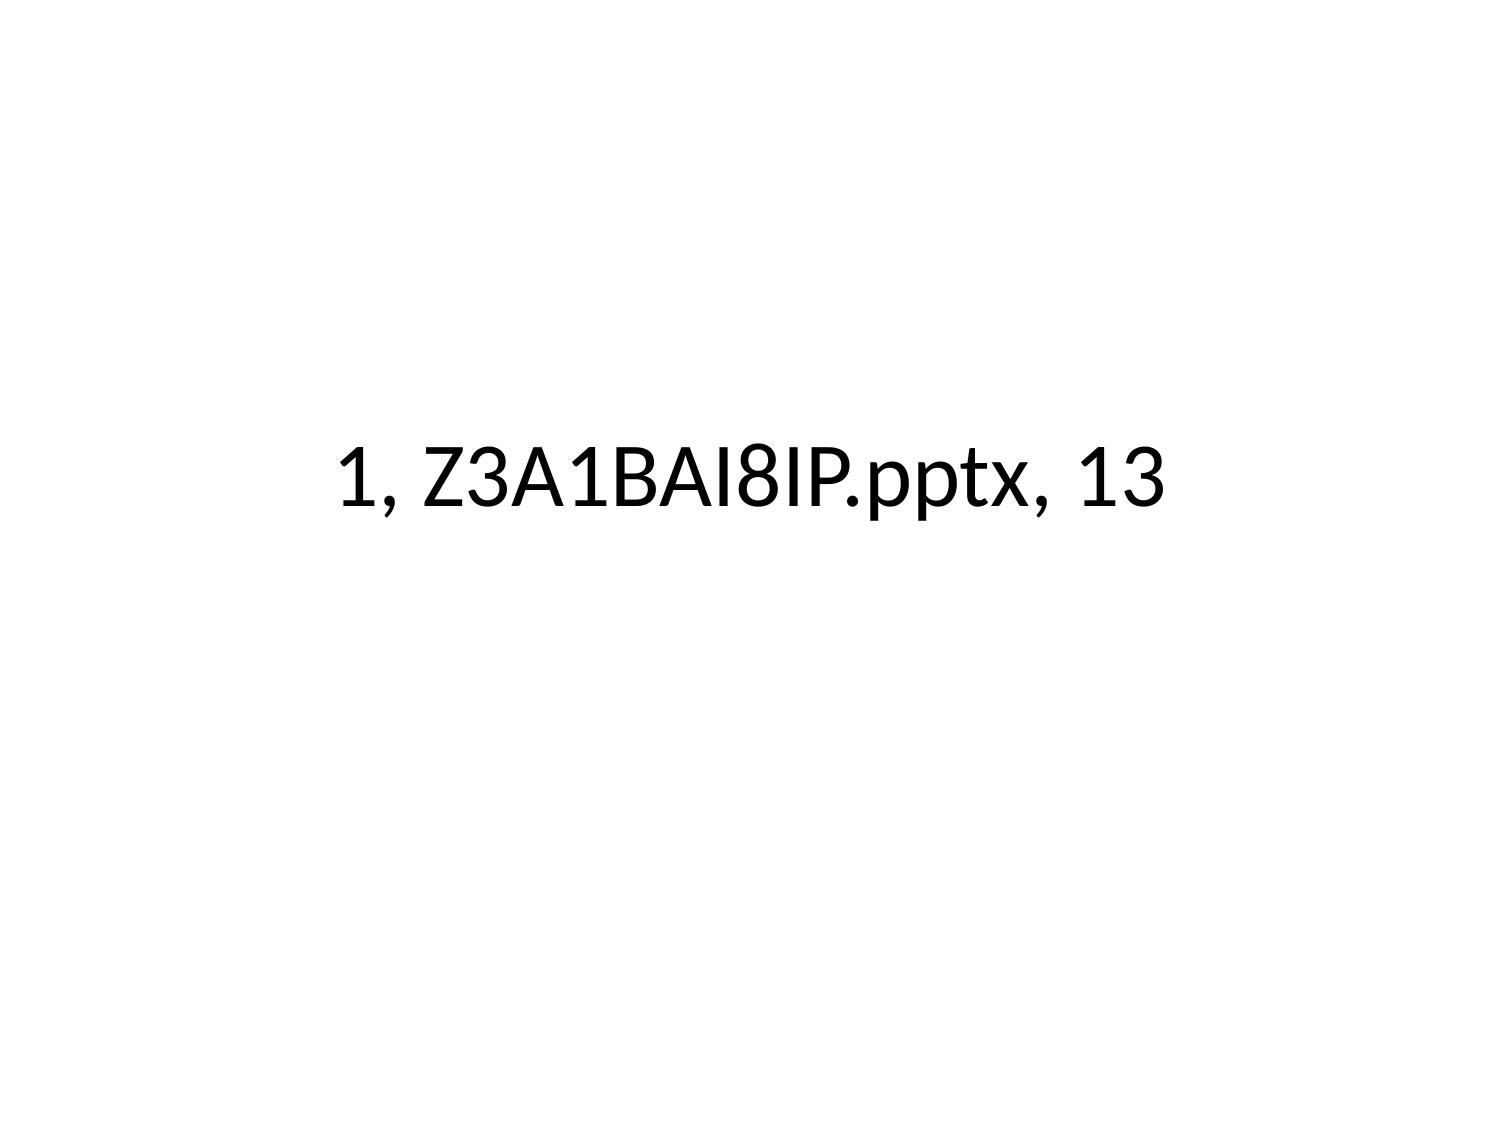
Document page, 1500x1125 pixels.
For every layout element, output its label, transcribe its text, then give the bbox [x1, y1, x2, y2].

title 1, Z3A1BAI8IP.pptx, 13 [112, 349, 1388, 591]
